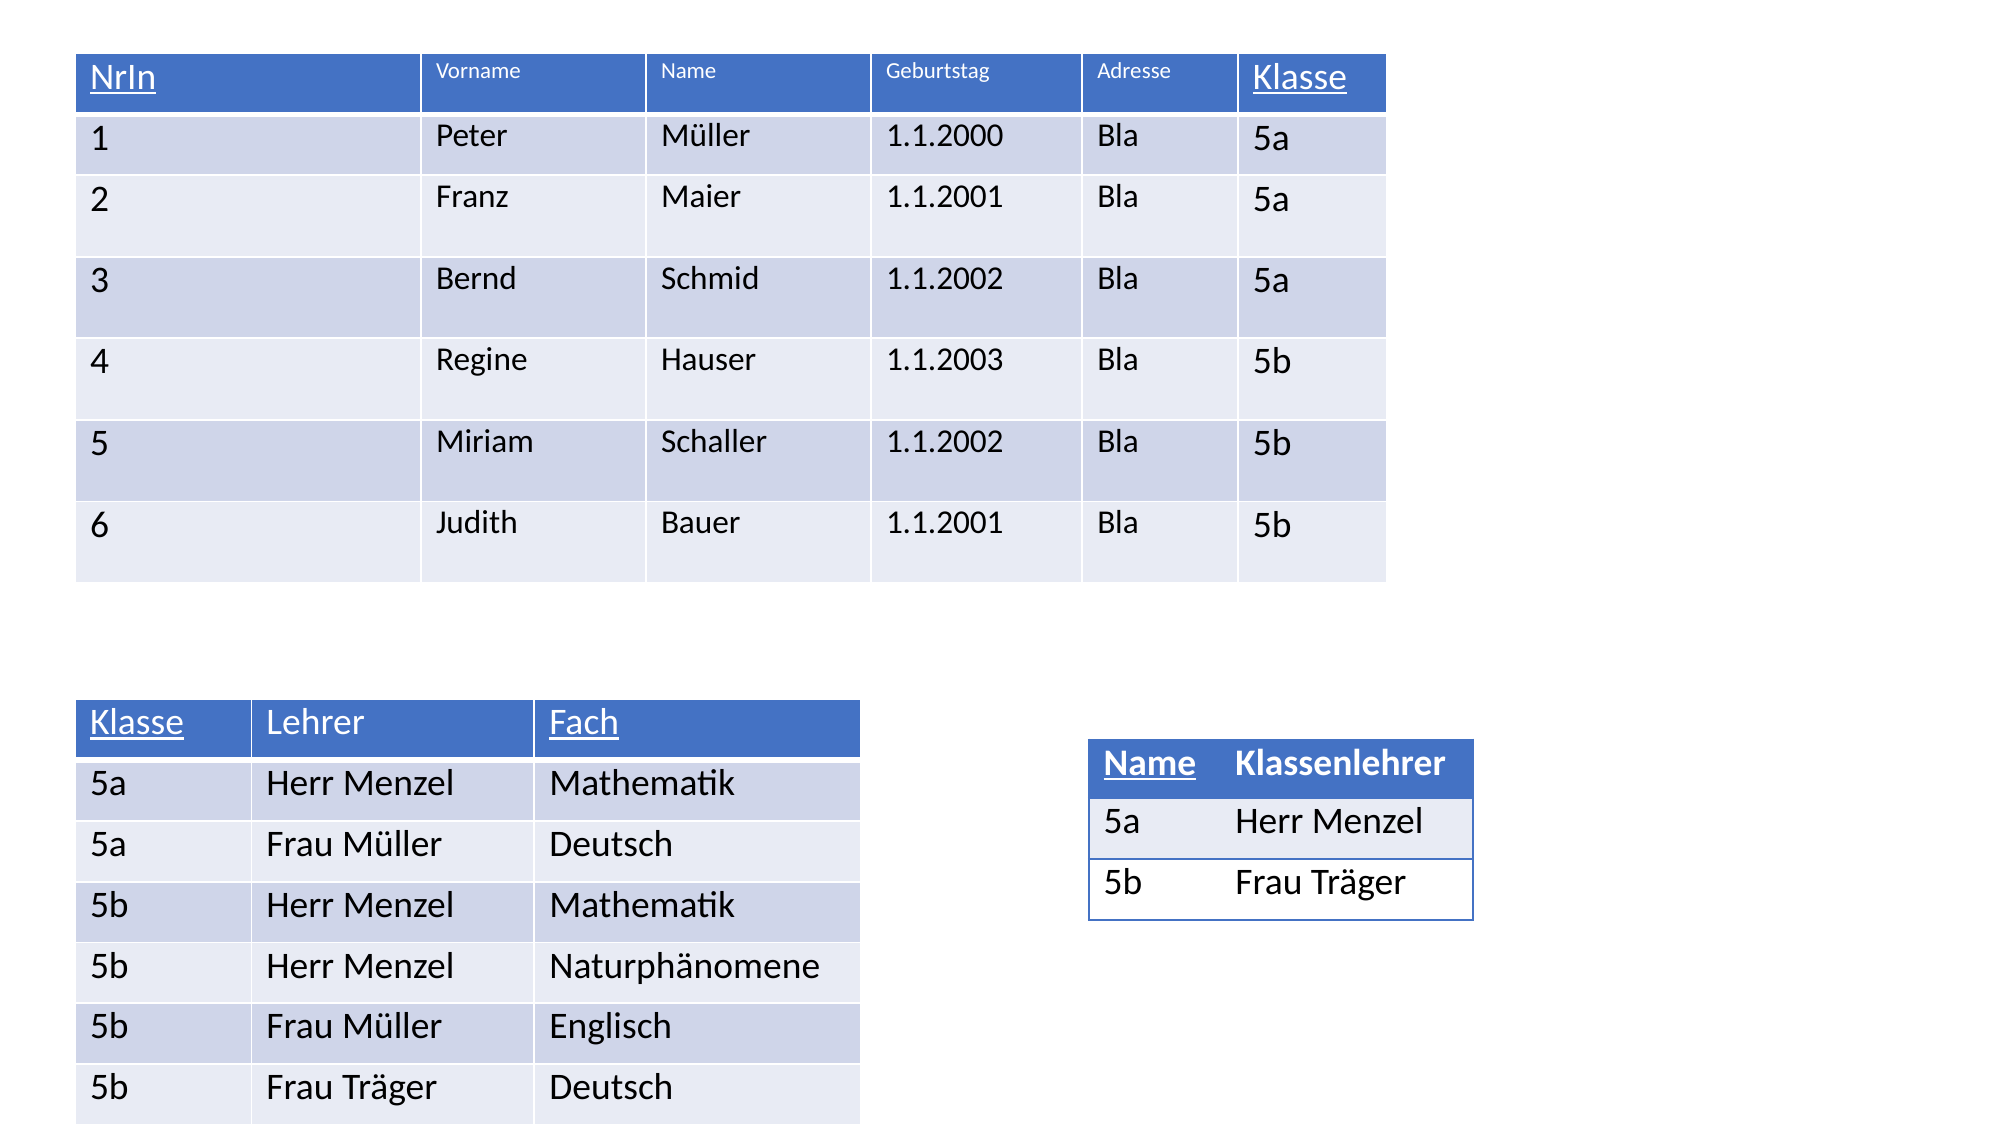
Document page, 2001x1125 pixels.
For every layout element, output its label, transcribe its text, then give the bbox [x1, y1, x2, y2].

table_header Klassenlehrer [1220, 740, 1472, 797]
table_cell 5b [76, 1065, 251, 1124]
table_cell 5a [1090, 799, 1220, 858]
table_cell 5b [1239, 339, 1386, 419]
table_cell 5b [76, 943, 251, 1002]
table_cell 2 [76, 176, 420, 256]
table_cell Frau Träger [1220, 860, 1472, 919]
table_cell Bla [1083, 421, 1237, 501]
table_cell 5a [1239, 258, 1386, 337]
table_cell Deutsch [535, 822, 860, 881]
table_cell Bla [1083, 339, 1237, 419]
table_header Klasse [1239, 54, 1386, 112]
table_cell 5a [76, 822, 251, 881]
table_header NrIn [76, 54, 420, 112]
table_cell 4 [76, 339, 420, 419]
table_cell Mathematik [535, 763, 860, 820]
table_header Geburtstag [872, 54, 1081, 112]
table_cell 5b [1090, 860, 1220, 919]
table_cell Schmid [647, 258, 870, 337]
table_cell Mathematik [535, 883, 860, 942]
table_cell Bernd [422, 258, 645, 337]
table_cell Frau Träger [252, 1065, 533, 1124]
table_header Klasse [76, 700, 251, 757]
table_header Fach [535, 700, 860, 757]
table_cell Peter [422, 117, 645, 174]
table_cell Regine [422, 339, 645, 419]
table_cell 1.1.2001 [872, 176, 1081, 256]
table_header Adresse [1083, 54, 1237, 112]
table_cell 5a [1239, 176, 1386, 256]
table_cell Herr Menzel [252, 943, 533, 1002]
table_cell 1.1.2002 [872, 258, 1081, 337]
table_cell 5b [76, 883, 251, 942]
table_cell 1 [76, 117, 420, 174]
table_cell 1.1.2003 [872, 339, 1081, 419]
table_cell Miriam [422, 421, 645, 501]
table_cell Herr Menzel [1220, 799, 1472, 858]
table_cell Judith [422, 502, 645, 582]
table_header Lehrer [252, 700, 533, 757]
table_cell 3 [76, 258, 420, 337]
table_cell Bla [1083, 258, 1237, 337]
table_cell Franz [422, 176, 645, 256]
table_cell 5b [1239, 421, 1386, 501]
table_cell 5a [76, 763, 251, 820]
table_cell 5b [76, 1004, 251, 1063]
table_cell Müller [647, 117, 870, 174]
table_cell Frau Müller [252, 822, 533, 881]
table_header Name [1090, 740, 1220, 797]
table_cell 1.1.2000 [872, 117, 1081, 174]
table_cell Deutsch [535, 1065, 860, 1124]
table_cell 1.1.2002 [872, 421, 1081, 501]
table_header Vorname [422, 54, 645, 112]
table_cell Maier [647, 176, 870, 256]
table_cell Bla [1083, 176, 1237, 256]
table_cell Herr Menzel [252, 883, 533, 942]
table_cell Bauer [647, 502, 870, 582]
table_cell Schaller [647, 421, 870, 501]
table_cell 1.1.2001 [872, 502, 1081, 582]
table_cell Naturphänomene [535, 943, 860, 1002]
table_header Name [647, 54, 870, 112]
table_cell Herr Menzel [252, 763, 533, 820]
table_cell Bla [1083, 502, 1237, 582]
table_cell 5a [1239, 117, 1386, 174]
table_cell Hauser [647, 339, 870, 419]
table_cell 5 [76, 421, 420, 501]
table_cell 5b [1239, 502, 1386, 582]
table_cell Bla [1083, 117, 1237, 174]
table_cell Frau Müller [252, 1004, 533, 1063]
table_cell 6 [76, 502, 420, 582]
table_cell Englisch [535, 1004, 860, 1063]
